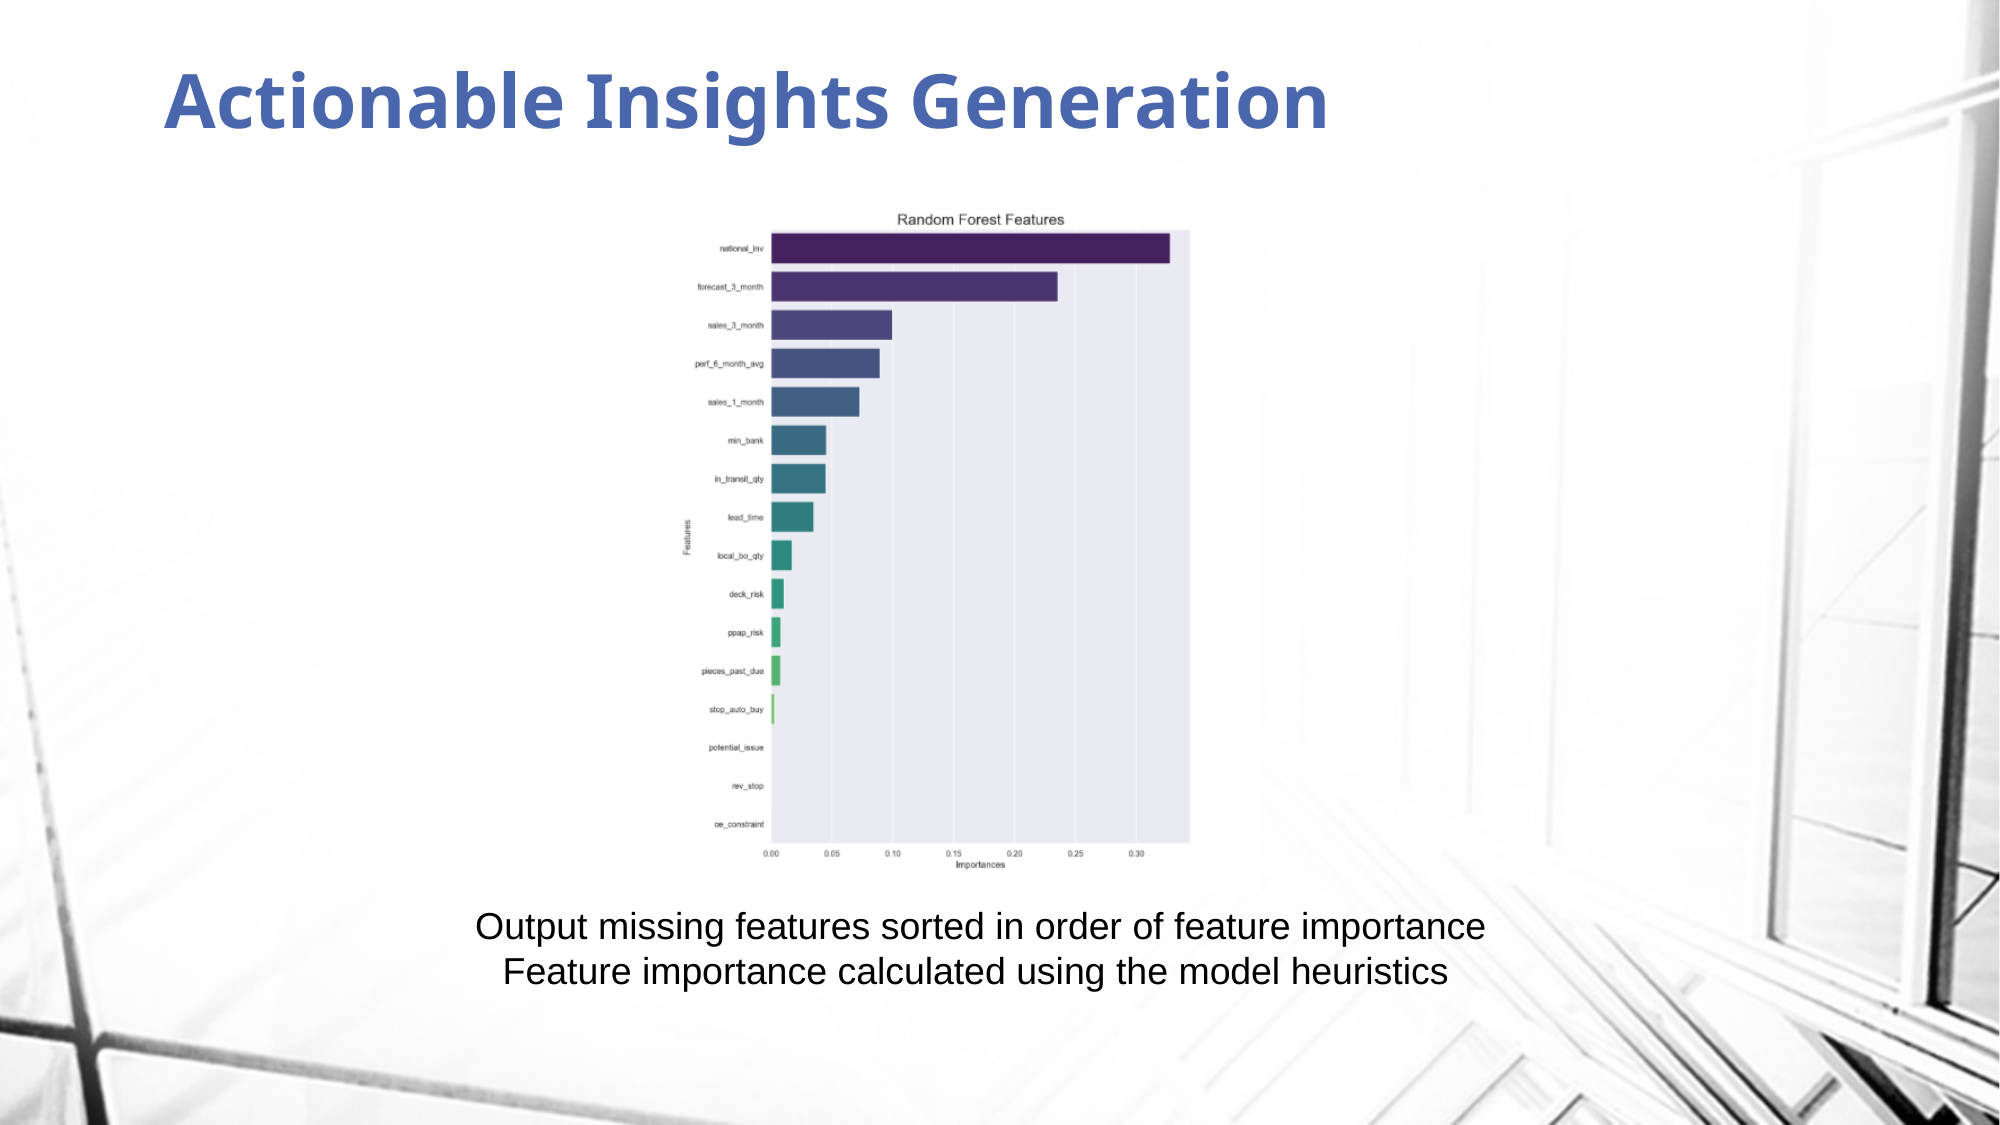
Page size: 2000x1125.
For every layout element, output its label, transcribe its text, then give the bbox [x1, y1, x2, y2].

title Actionable Insights Generation [149, 0, 1575, 150]
picture [0, 0, 2000, 1125]
text_box Output missing features sorted in order of feature importance Feature importance calculated using the model heuristics [212, 894, 1750, 1000]
